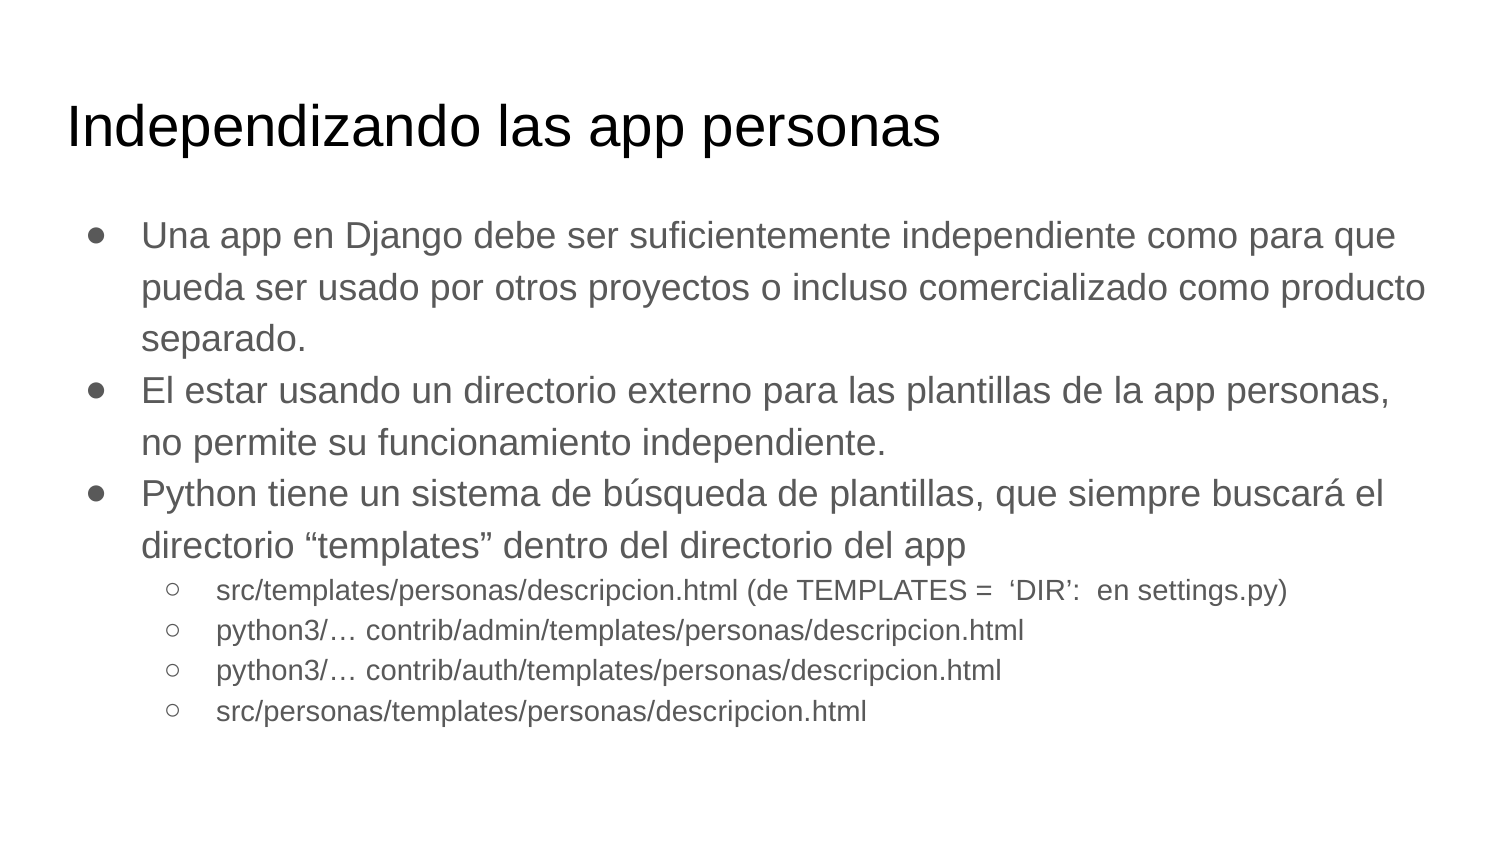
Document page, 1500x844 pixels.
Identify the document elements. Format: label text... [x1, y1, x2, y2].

title Independizando las app personas [51, 72, 1449, 167]
list Una app en Django debe ser suficientemente independiente como para que pueda ser usado por otros proyectos o incluso comercializado como producto separado. El estar usando un directorio externo para las plantillas de la app personas, no permite su funcionamiento independiente. Python tiene un sistema de búsqueda de plantillas, que siempre buscará el directorio “templates” dentro del directorio del app src/templates/personas/descripcion.html (de TEMPLATES = ‘DIR’: en settings.py) python3/… contrib/admin/templates/personas/descripcion.html python3/… contrib/auth/templates/personas/descripcion.html src/personas/templates/personas/descripcion.html [51, 189, 1449, 750]
